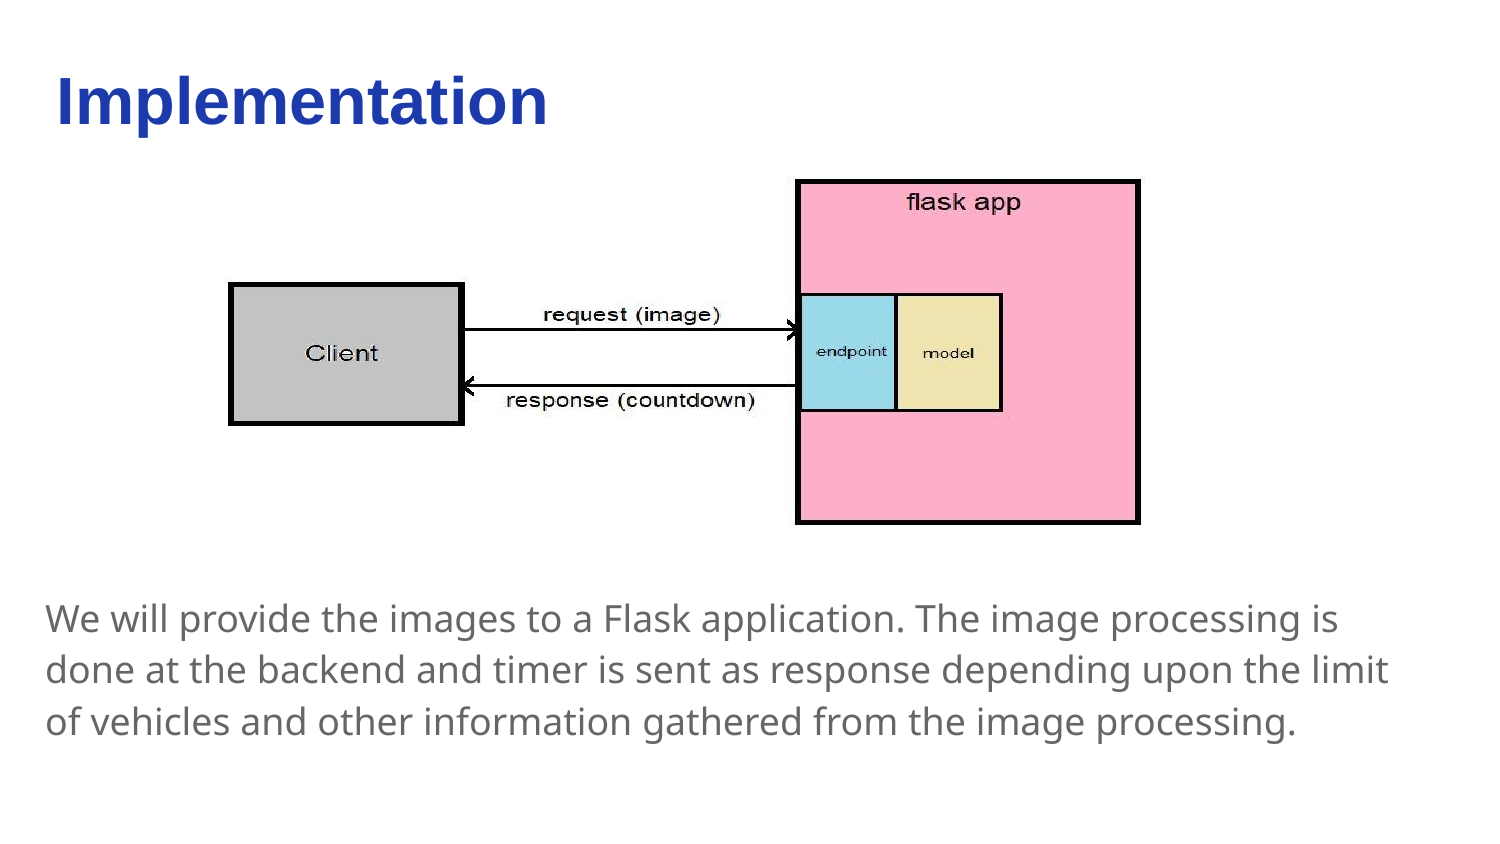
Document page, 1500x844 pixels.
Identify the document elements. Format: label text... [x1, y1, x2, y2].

title Implementation [41, 42, 1440, 137]
picture [193, 152, 1170, 558]
list We will provide the images to a Flask application. The image processing is done at the backend and timer is sent as response depending upon the limit of vehicles and other information gathered from the image processing. [30, 572, 1428, 765]
